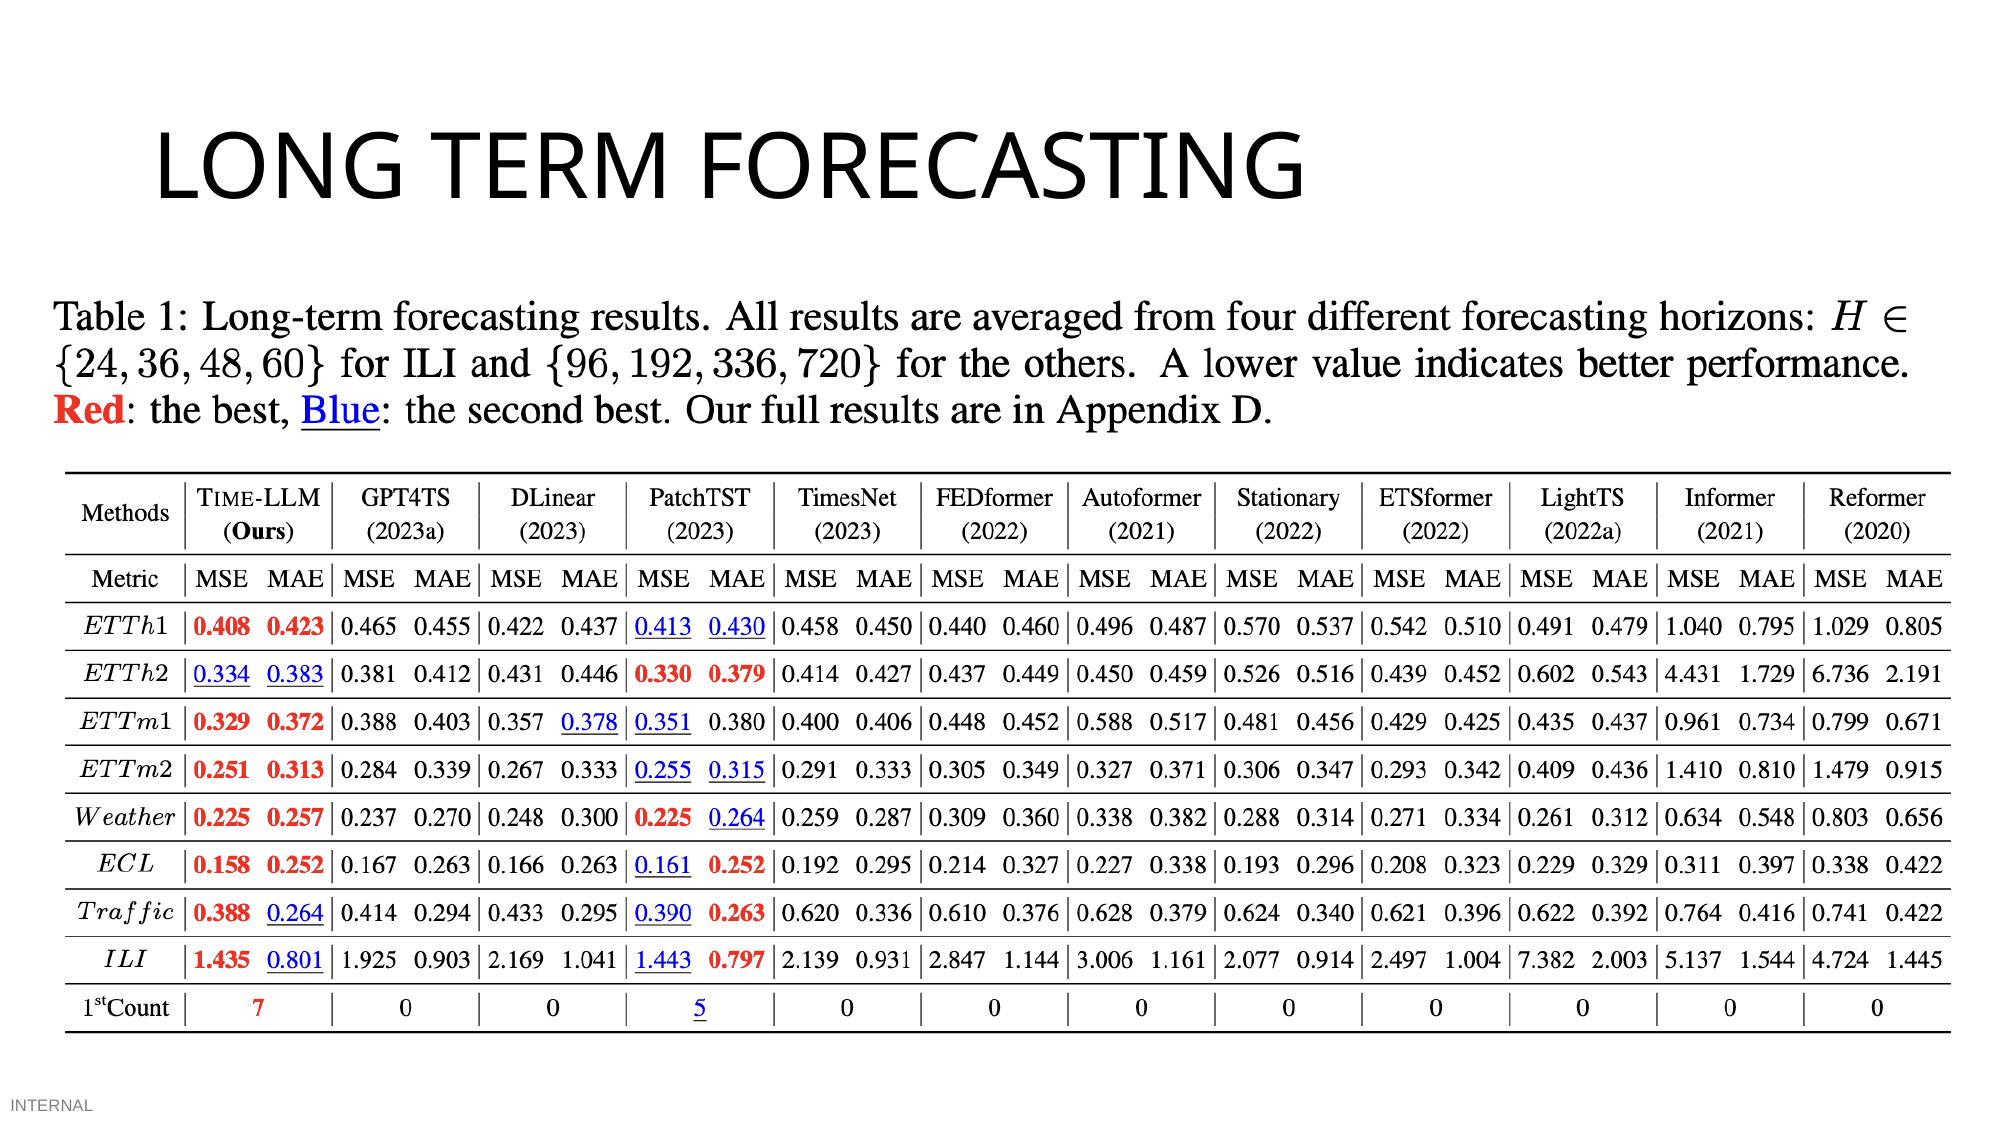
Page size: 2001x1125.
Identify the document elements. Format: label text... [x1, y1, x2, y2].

title LONG TERM FORECASTING [137, 59, 1863, 278]
picture [43, 290, 1964, 1045]
